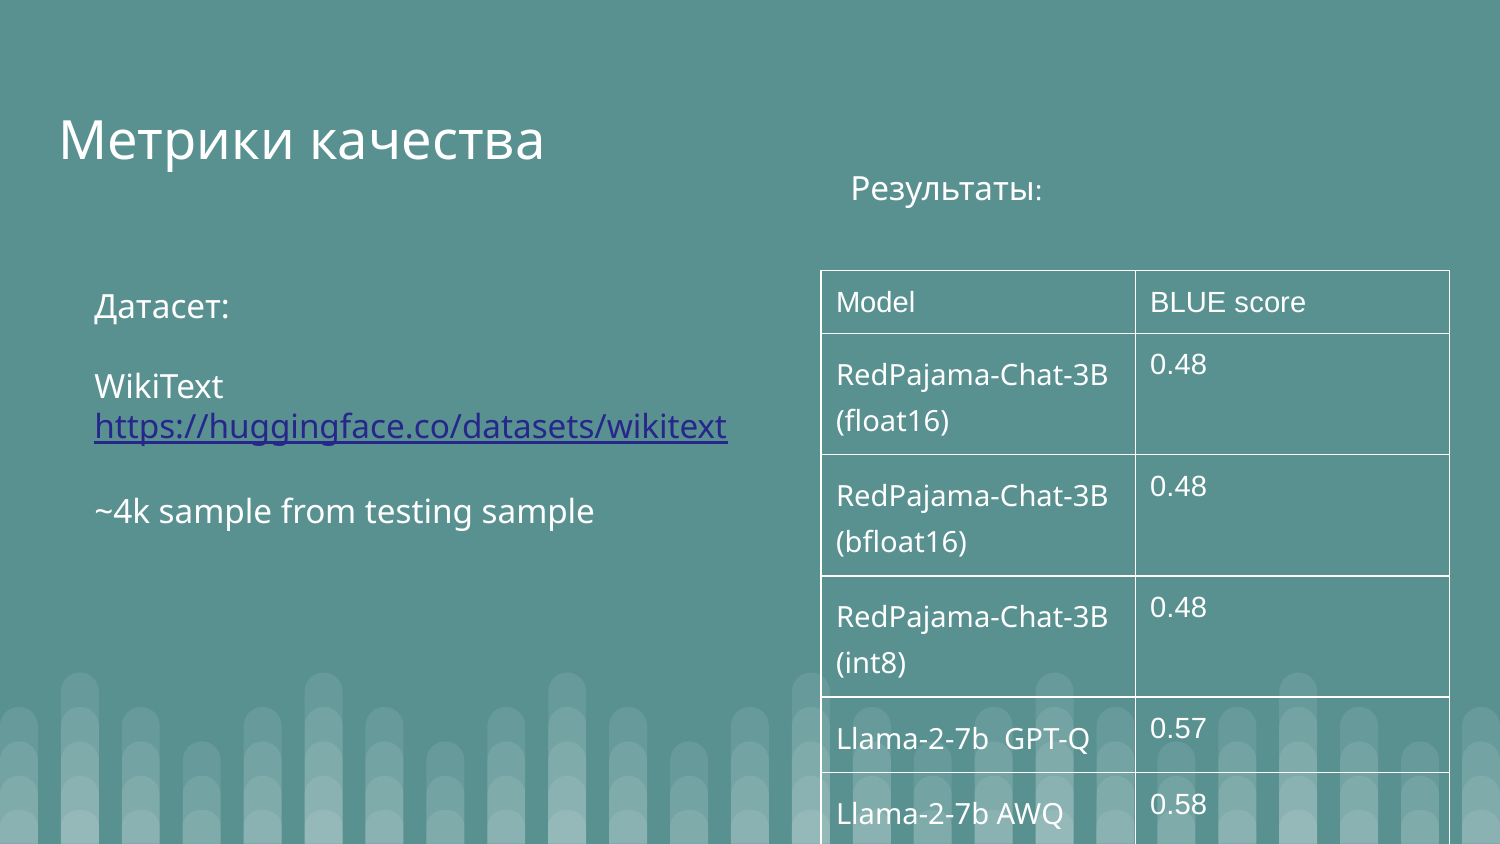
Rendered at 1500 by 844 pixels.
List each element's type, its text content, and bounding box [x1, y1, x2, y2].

table_cell Llama-2-7b GPT-Q [822, 698, 1135, 772]
table_header Model [822, 271, 1135, 333]
table_cell 0.58 [1136, 773, 1449, 844]
table_cell Llama-2-7b AWQ [822, 773, 1135, 844]
text_box Метрики качества [43, 90, 765, 218]
text_box Датасет: WikiText https://huggingface.co/datasets/wikitext ~4k sample from testing sample [79, 270, 793, 685]
table_cell RedPajama-Chat-3B (float16) [822, 334, 1135, 454]
table_cell 0.48 [1136, 334, 1449, 454]
table_cell 0.48 [1136, 577, 1449, 696]
table_cell 0.48 [1136, 455, 1449, 575]
table_cell 0.57 [1136, 698, 1449, 772]
text_box Результаты: [835, 152, 1464, 271]
table_header BLUE score [1136, 271, 1449, 333]
table_cell RedPajama-Chat-3B (int8) [822, 577, 1135, 696]
table_cell RedPajama-Chat-3B (bfloat16) [822, 455, 1135, 575]
